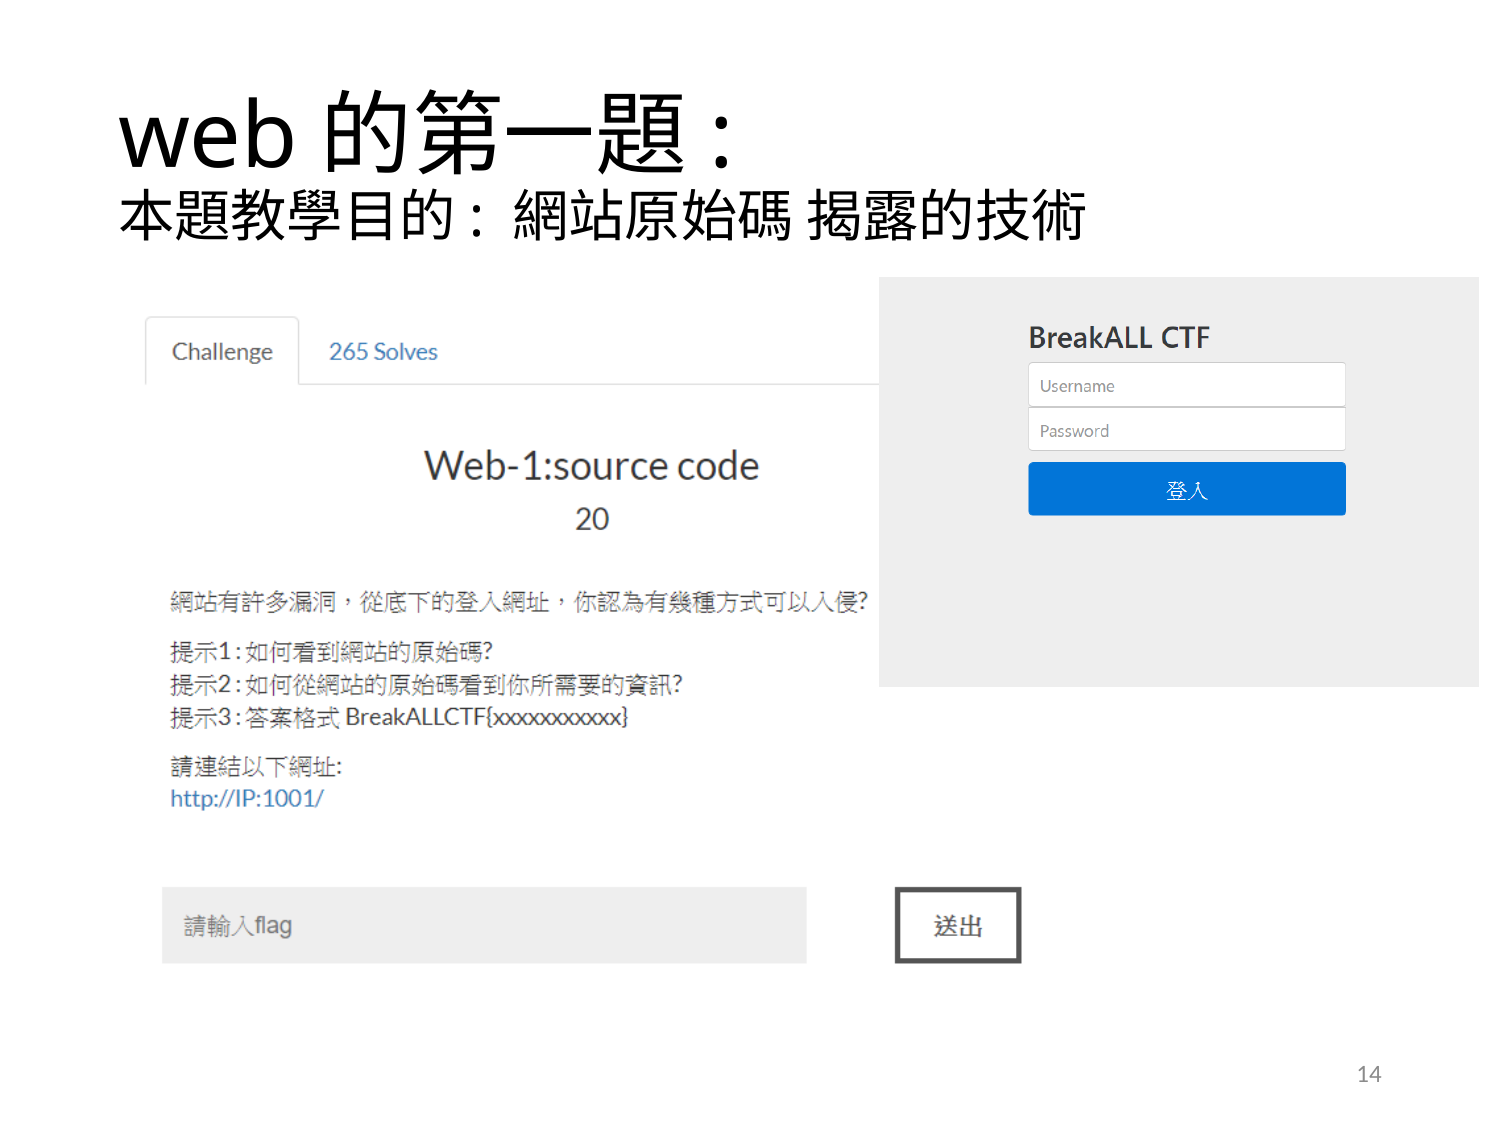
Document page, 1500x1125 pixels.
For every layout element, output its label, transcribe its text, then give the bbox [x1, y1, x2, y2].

slide_number 14 [1059, 1042, 1397, 1103]
picture [103, 277, 1479, 1045]
title web的第一題: 本題教學目的: 網站原始碼 揭露的技術 [103, 59, 1397, 277]
